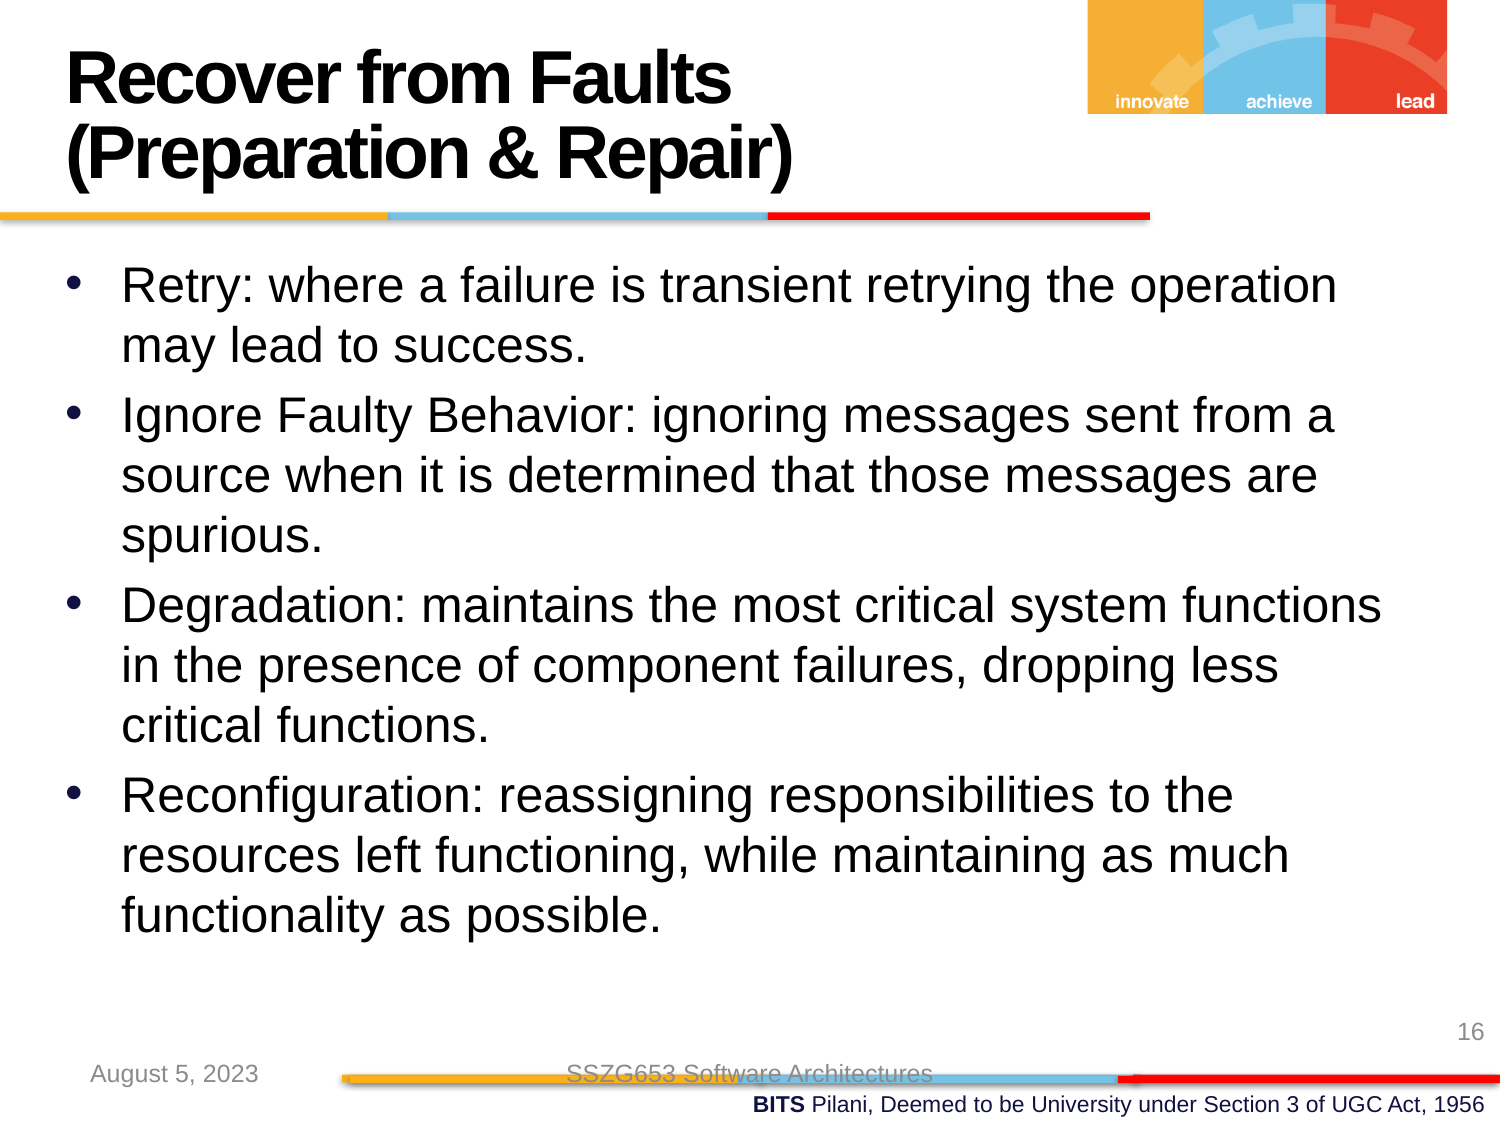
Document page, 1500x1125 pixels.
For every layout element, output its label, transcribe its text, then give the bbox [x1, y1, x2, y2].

list Retry: where a failure is transient retrying the operation may lead to success. Ignore Faulty Behavior: ignoring messages sent from a source when it is determined that those messages are spurious. Degradation: maintains the most critical system functions in the presence of component failures, dropping less critical functions. Reconfiguration: reassigning responsibilities to the resources left functioning, while maintaining as much functionality as possible. [50, 245, 1400, 988]
picture [1087, 0, 1448, 114]
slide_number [75, 1042, 425, 1103]
slide_number 16 [1149, 1000, 1500, 1061]
list Recover from Faults (Preparation & Repair) [50, 24, 1088, 213]
footer SSZG653 Software Architectures [512, 1042, 988, 1103]
